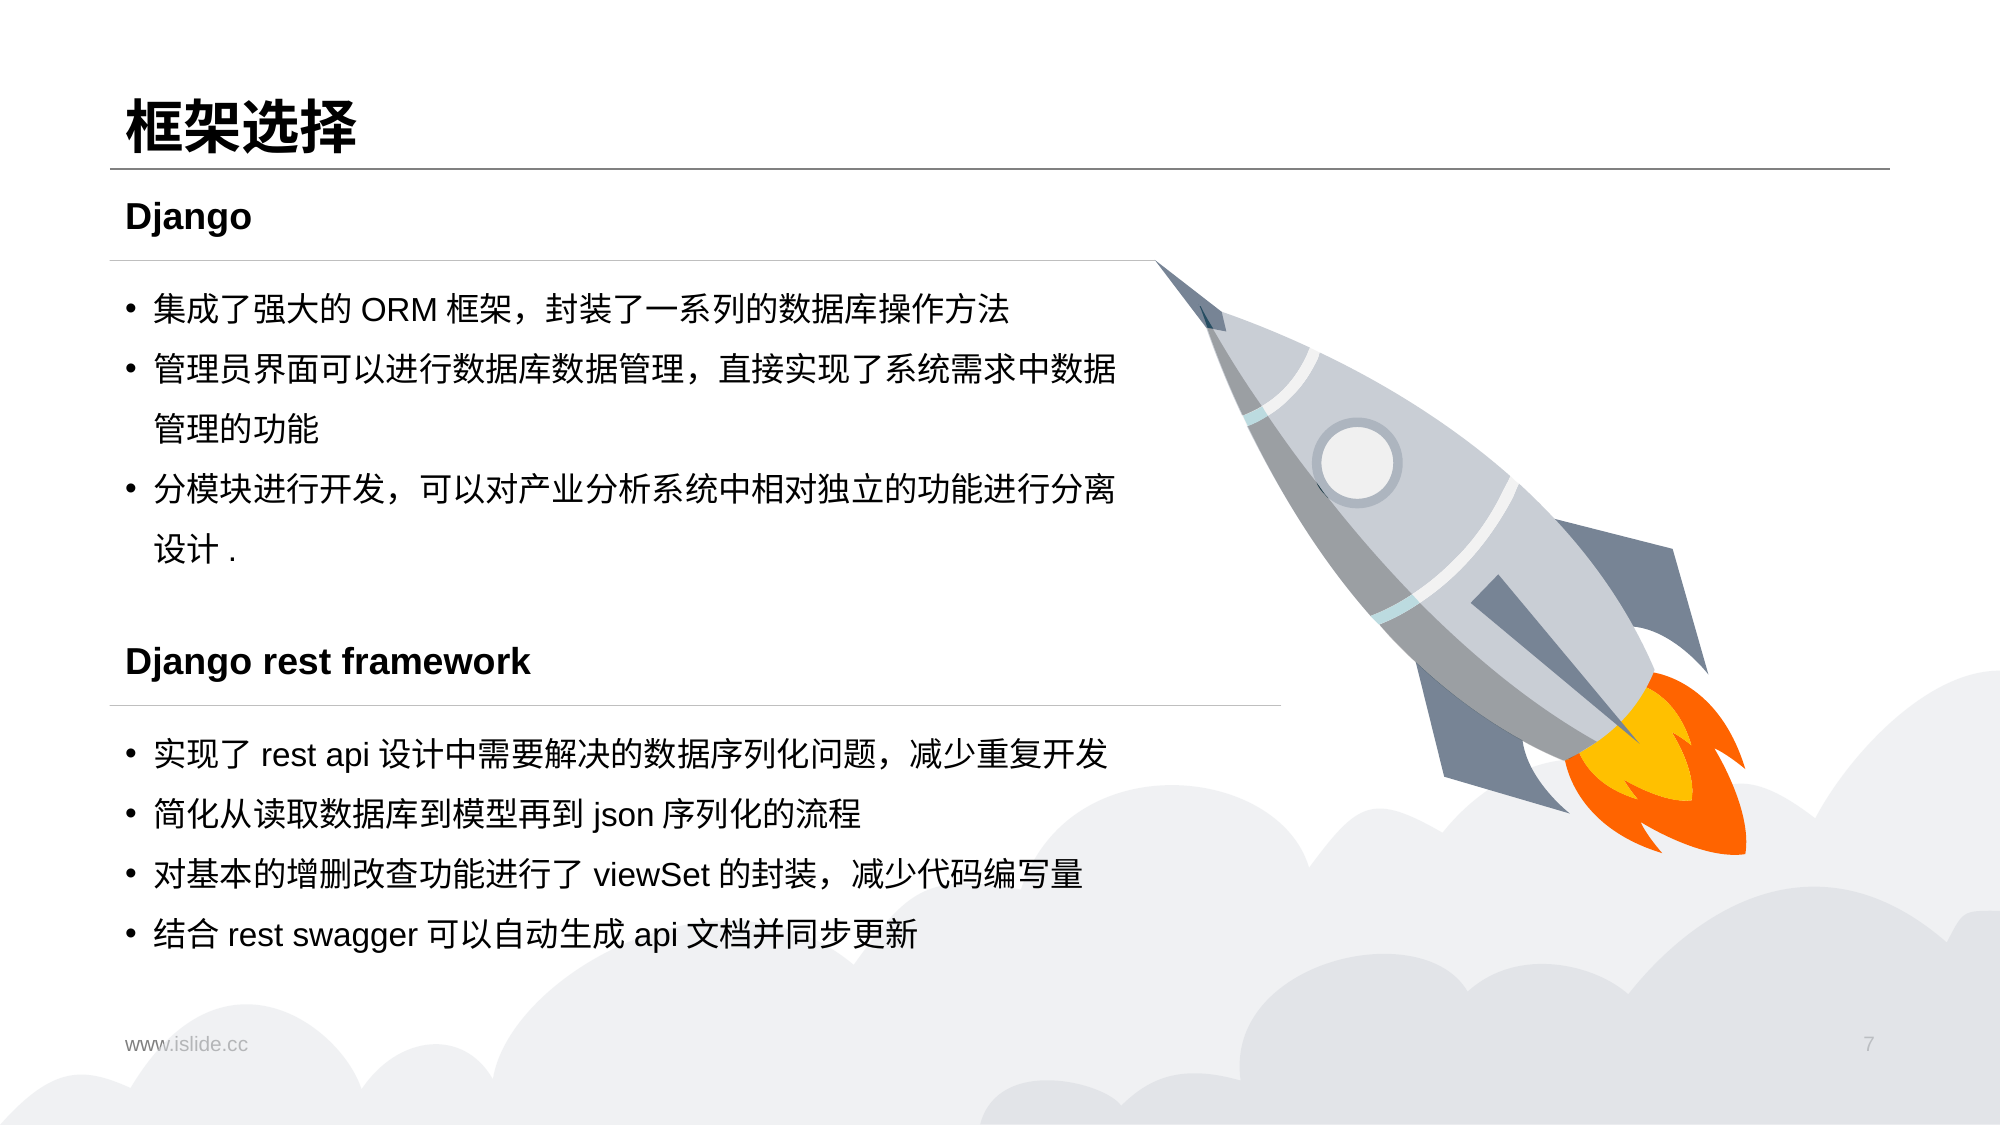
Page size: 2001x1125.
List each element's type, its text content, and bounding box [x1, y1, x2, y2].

title 框架选择 [109, 0, 1890, 169]
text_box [0, 184, 2000, 1125]
